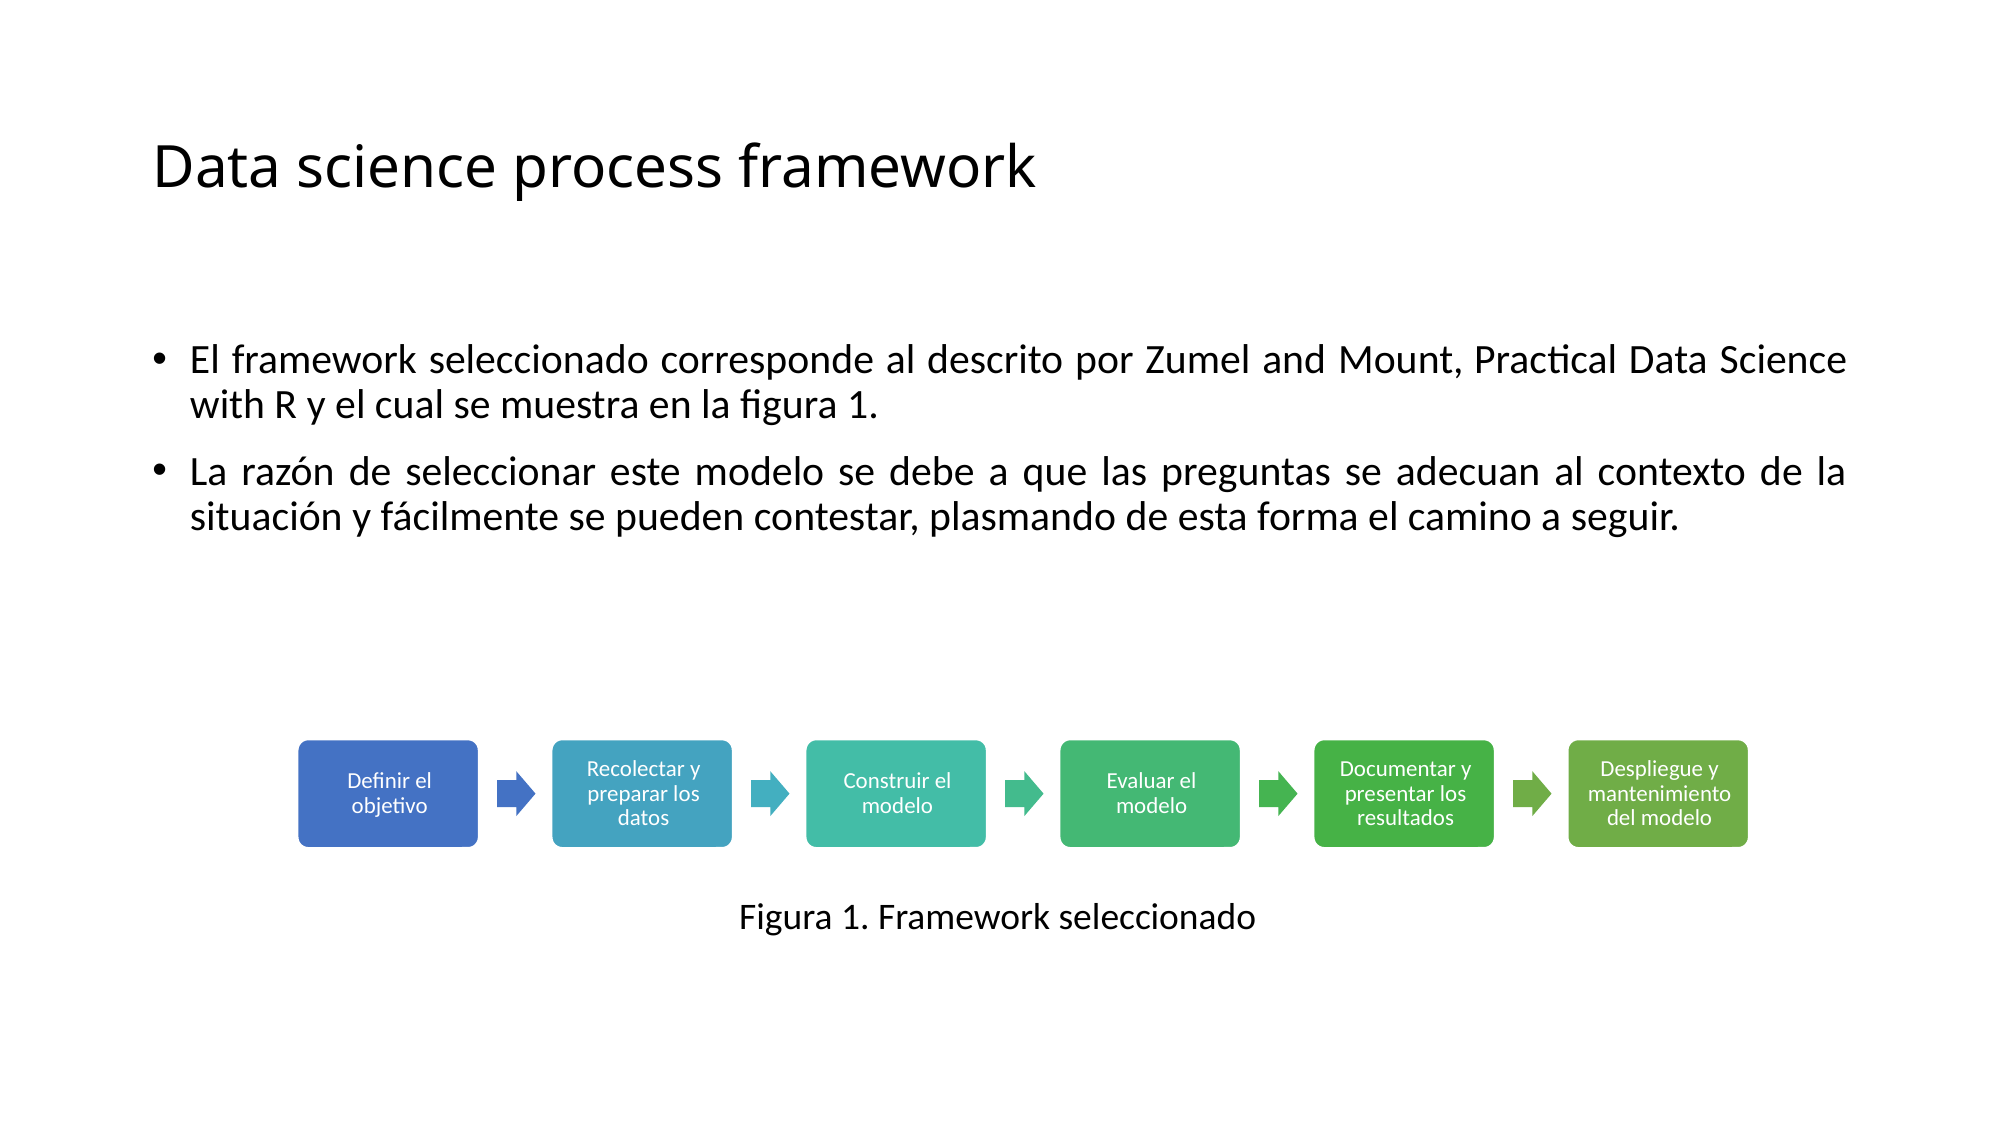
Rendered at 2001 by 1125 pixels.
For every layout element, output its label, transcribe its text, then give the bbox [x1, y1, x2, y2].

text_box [297, 626, 1749, 962]
list El framework seleccionado corresponde al descrito por Zumel and Mount, Practical Data Science with R y el cual se muestra en la figura 1. La razón de seleccionar este modelo se debe a que las preguntas se adecuan al contexto de la situación y fácilmente se pueden contestar, plasmando de esta forma el camino a seguir. [137, 330, 1863, 1045]
title Data science process framework [137, 59, 1863, 278]
